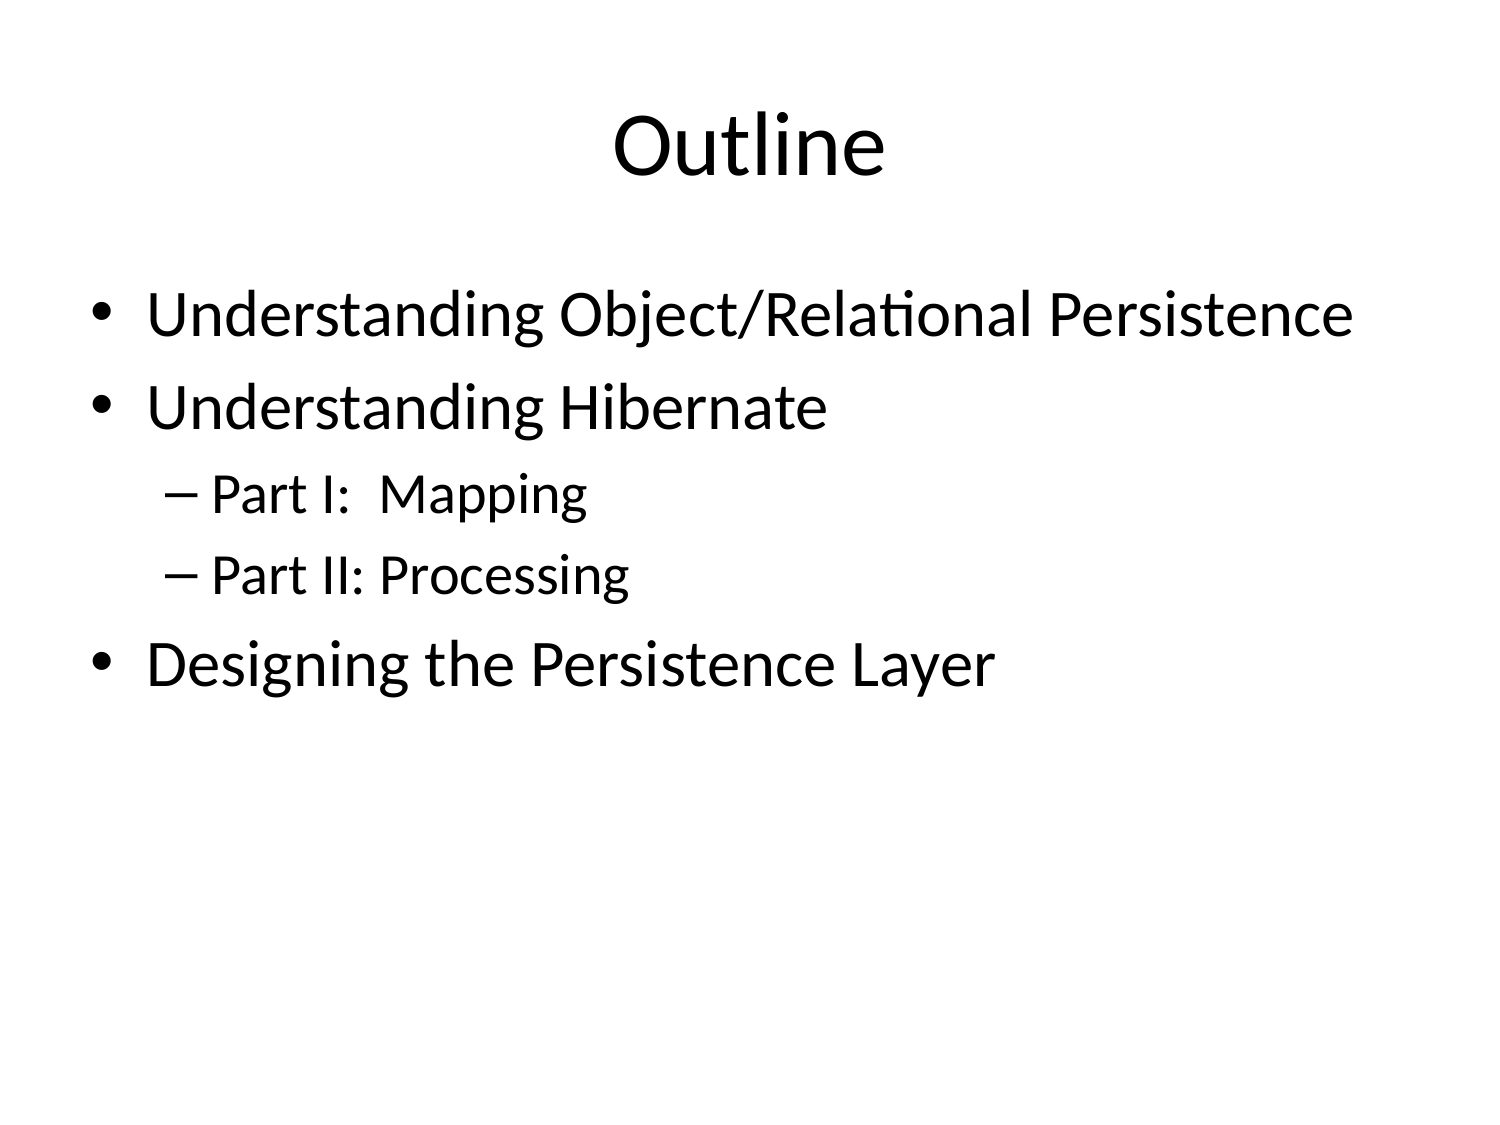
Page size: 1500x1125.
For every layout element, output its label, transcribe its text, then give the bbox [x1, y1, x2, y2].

list Understanding Object/Relational Persistence Understanding Hibernate Part I: Mapping Part II: Processing Designing the Persistence Layer [75, 262, 1425, 1005]
title Outline [75, 45, 1425, 233]
